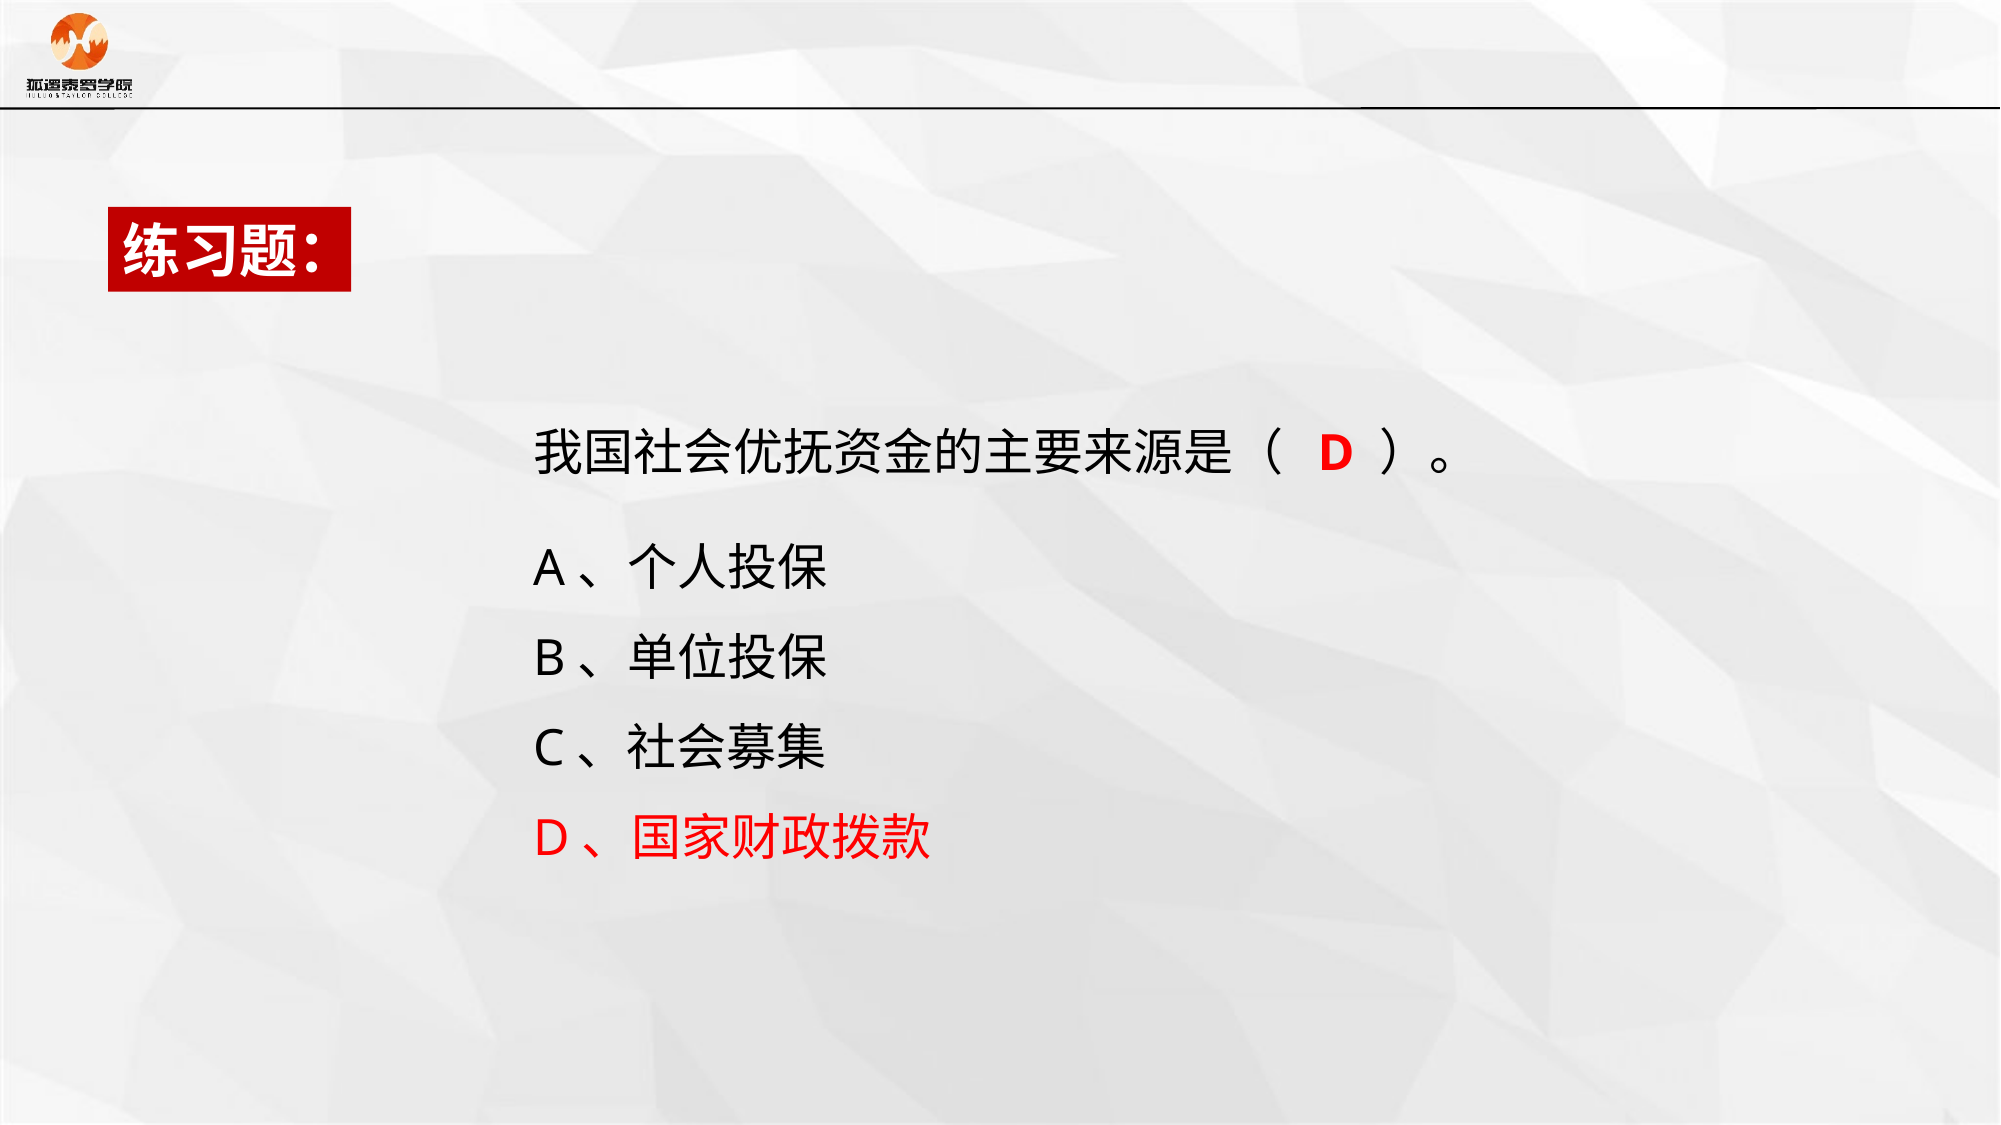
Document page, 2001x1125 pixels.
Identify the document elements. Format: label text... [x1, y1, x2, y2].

picture [4, 0, 154, 111]
text_box 练习题： [108, 206, 352, 292]
subtitle 我国社会优抚资金的主要来源是（ D ）。 A、个人投保 B、单位投保 C、社会募集 D、国家财政拨款 [518, 305, 1629, 950]
